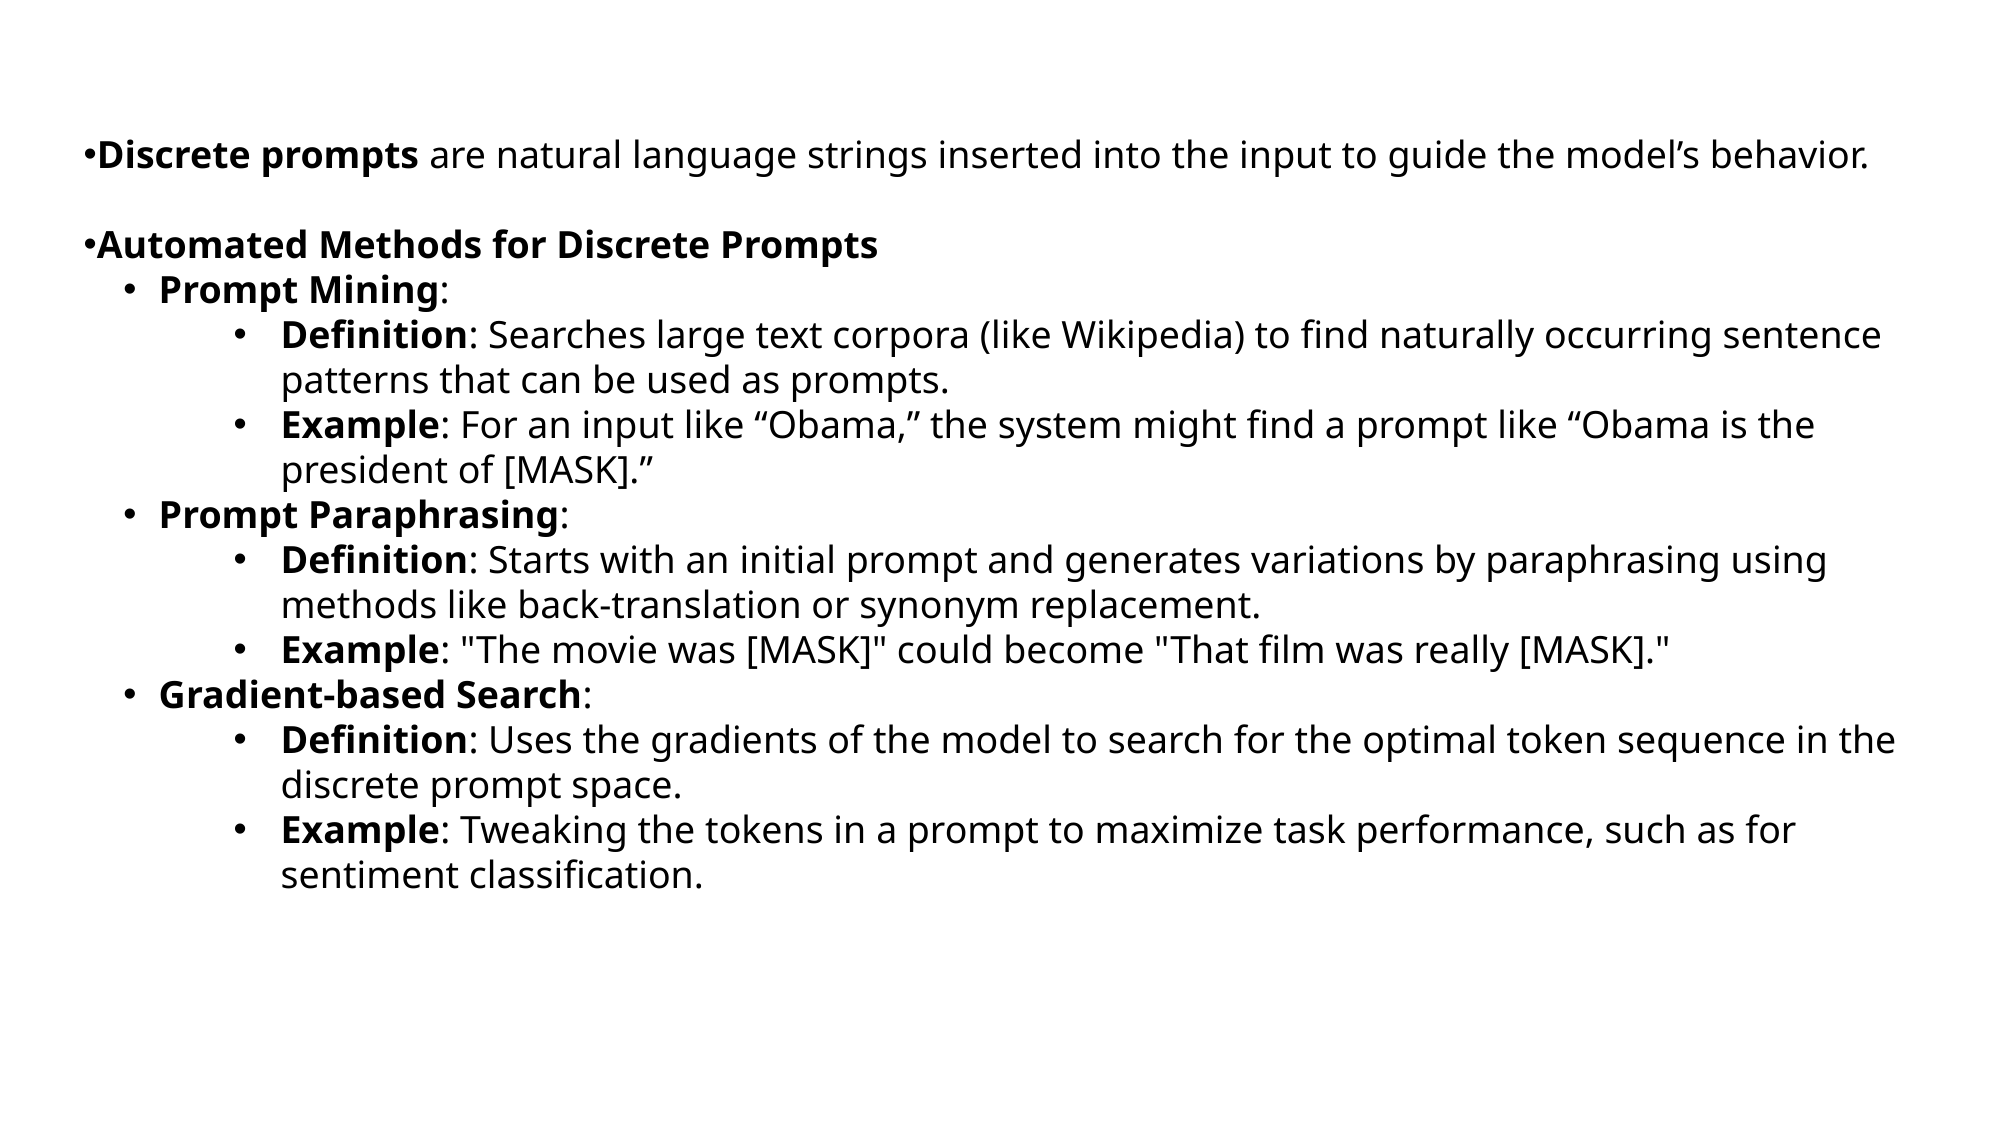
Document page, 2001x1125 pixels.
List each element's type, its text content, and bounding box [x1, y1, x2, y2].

text_box Discrete prompts are natural language strings inserted into the input to guide the model’s behavior. Automated Methods for Discrete Prompts Prompt Mining: Definition: Searches large text corpora (like Wikipedia) to find naturally occurring sentence patterns that can be used as prompts. Example: For an input like “Obama,” the system might find a prompt like “Obama is the president of [MASK].” Prompt Paraphrasing: Definition: Starts with an initial prompt and generates variations by paraphrasing using methods like back-translation or synonym replacement. Example: "The movie was [MASK]" could become "That film was really [MASK]." Gradient-based Search: Definition: Uses the gradients of the model to search for the optimal token sequence in the discrete prompt space. Example: Tweaking the tokens in a prompt to maximize task performance, such as for sentiment classification. [68, 123, 1932, 948]
